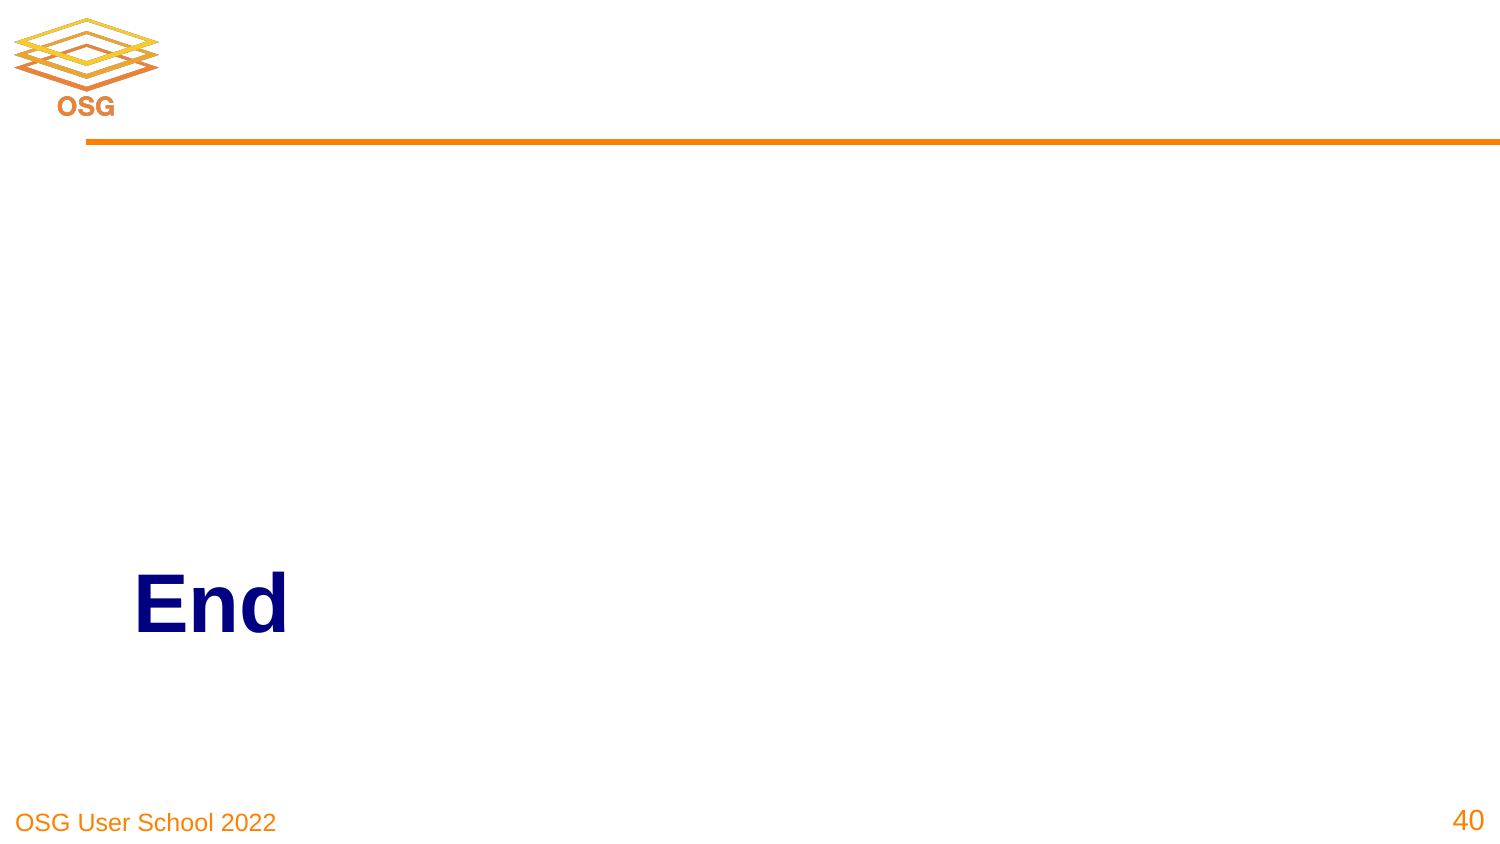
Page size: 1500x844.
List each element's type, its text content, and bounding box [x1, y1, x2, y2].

title End [118, 542, 1394, 710]
picture [14, 18, 159, 116]
slide_number ‹#› [1431, 787, 1500, 844]
